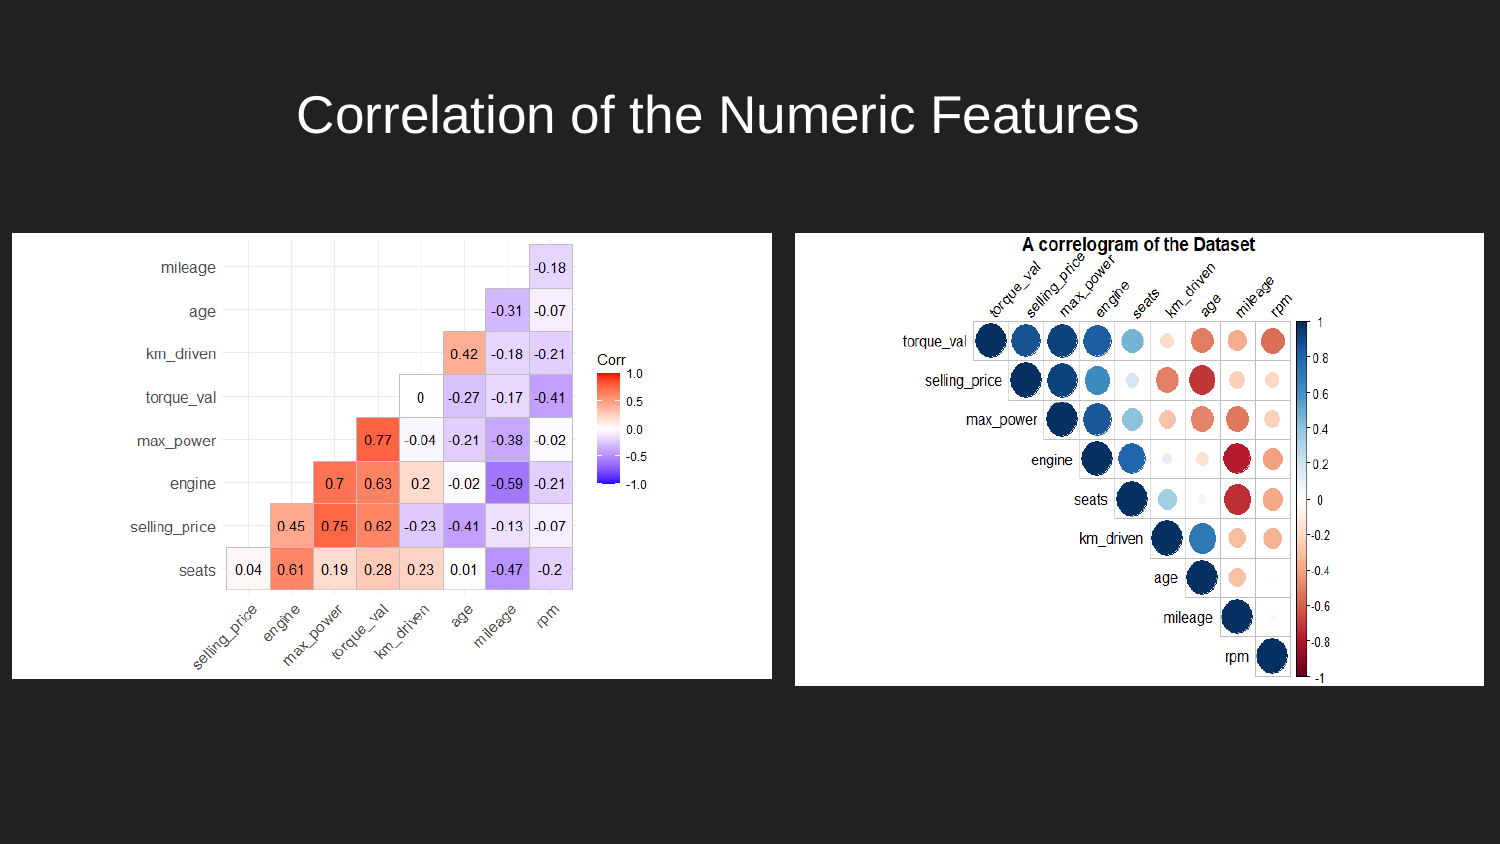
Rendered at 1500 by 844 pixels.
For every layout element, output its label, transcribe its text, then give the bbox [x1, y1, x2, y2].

picture [795, 233, 1484, 687]
title Correlation of the Numeric Features [19, 65, 1418, 160]
picture [12, 233, 772, 679]
